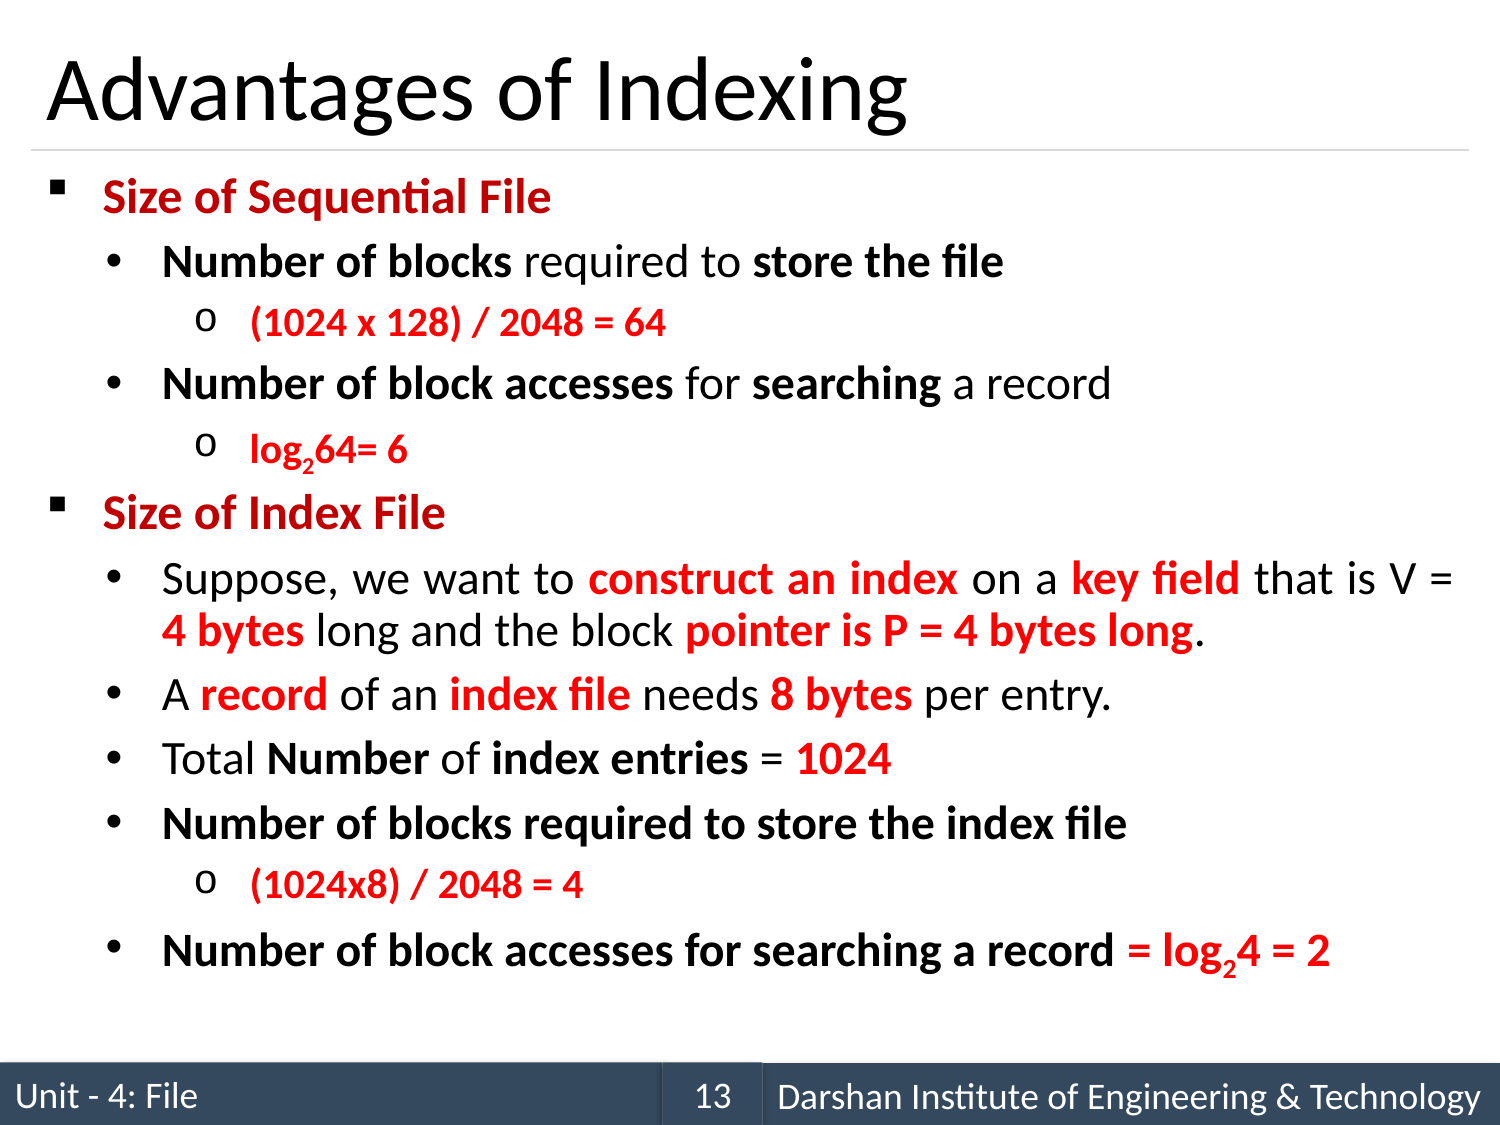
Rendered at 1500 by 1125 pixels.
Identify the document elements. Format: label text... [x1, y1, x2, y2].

list Size of Sequential File Number of blocks required to store the file (1024 x 128) / 2048 = 64 Number of block accesses for searching a record log264= 6 Size of Index File Suppose, we want to construct an index on a key field that is V = 4 bytes long and the block pointer is P = 4 bytes long. A record of an index file needs 8 bytes per entry. Total Number of index entries = 1024 Number of blocks required to store the index file (1024x8) / 2048 = 4 Number of block accesses for searching a record = log24 = 2 [31, 162, 1469, 1038]
title Advantages of Indexing [31, 17, 1469, 150]
